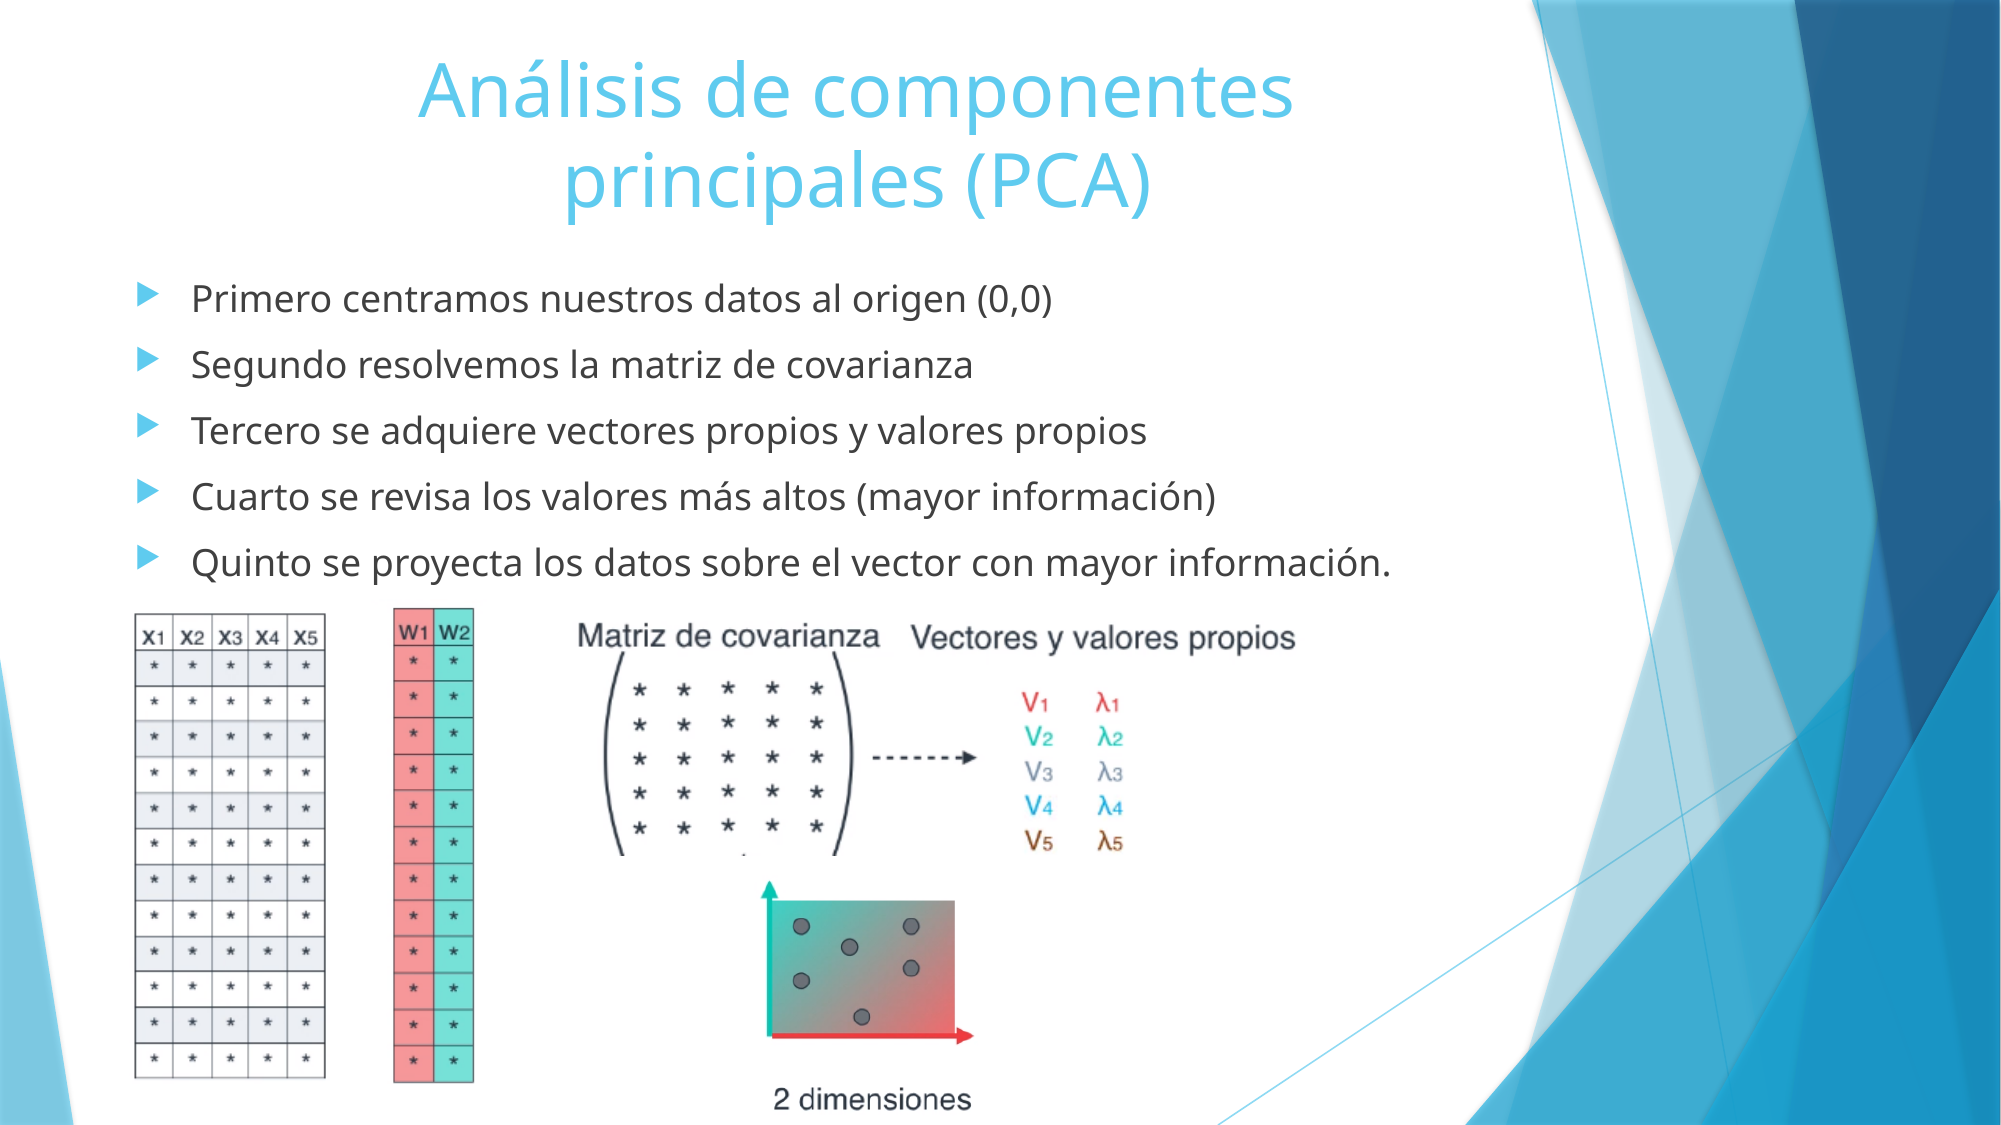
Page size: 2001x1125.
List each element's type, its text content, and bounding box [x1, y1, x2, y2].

title Análisis de componentes principales (PCA) [223, 34, 1492, 252]
picture [371, 598, 502, 1104]
picture [747, 872, 1001, 1125]
picture [561, 595, 1315, 856]
picture [115, 605, 352, 1111]
list Primero centramos nuestros datos al origen (0,0) Segundo resolvemos la matriz de covarianza Tercero se adquiere vectores propios y valores propios Cuarto se revisa los valores más altos (mayor información) Quinto se proyecta los datos sobre el vector con mayor información. [119, 267, 1564, 917]
